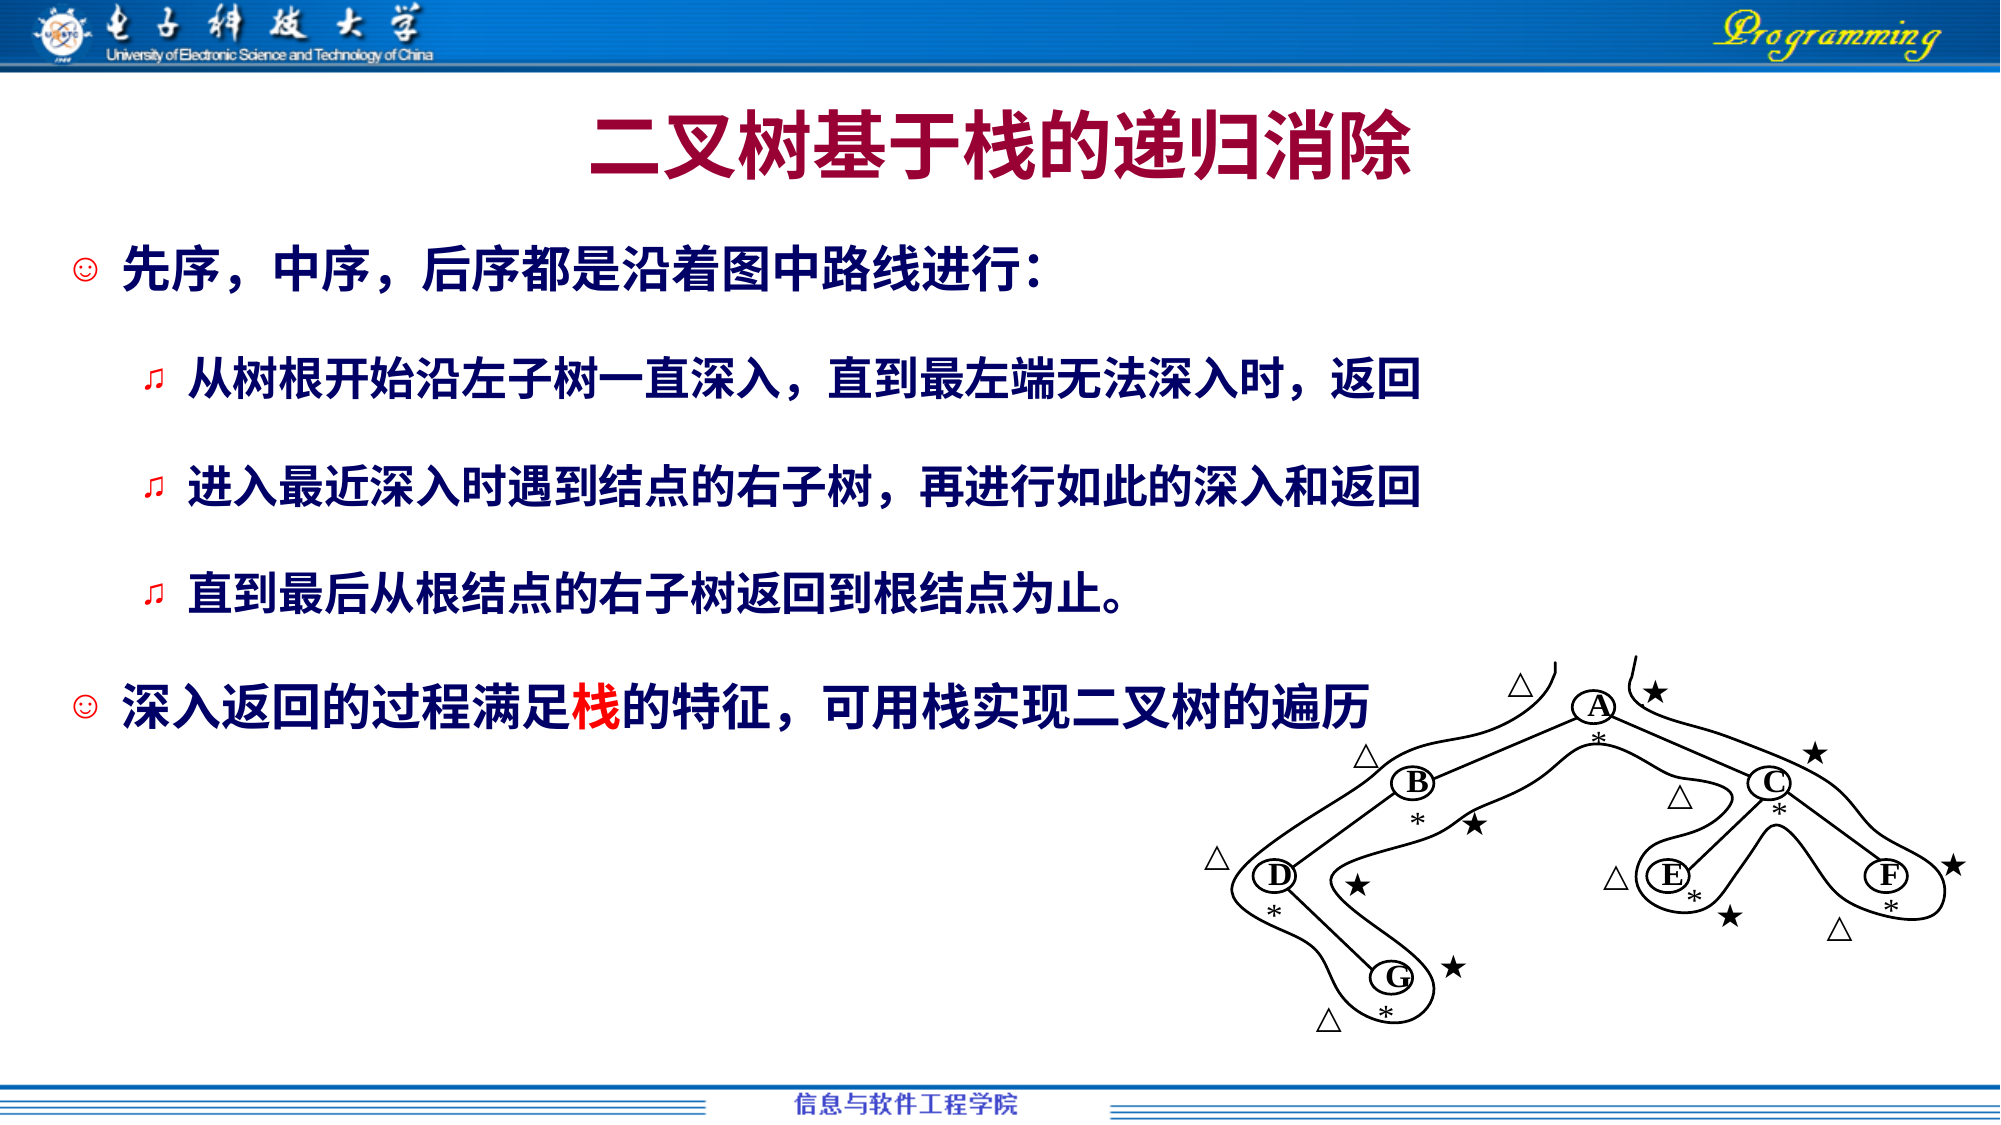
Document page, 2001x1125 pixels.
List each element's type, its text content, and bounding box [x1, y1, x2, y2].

picture [0, 0, 2000, 1125]
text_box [1182, 649, 1995, 1051]
list 先序，中序，后序都是沿着图中路线进行： 从树根开始沿左子树一直深入，直到最左端无法深入时，返回 进入最近深入时遇到结点的右子树，再进行如此的深入和返回 直到最后从根结点的右子树返回到根结点为止。 深入返回的过程满足栈的特征，可用栈实现二叉树的遍历 [50, 200, 1950, 1075]
title 二叉树基于栈的递归消除 [150, 87, 1850, 200]
